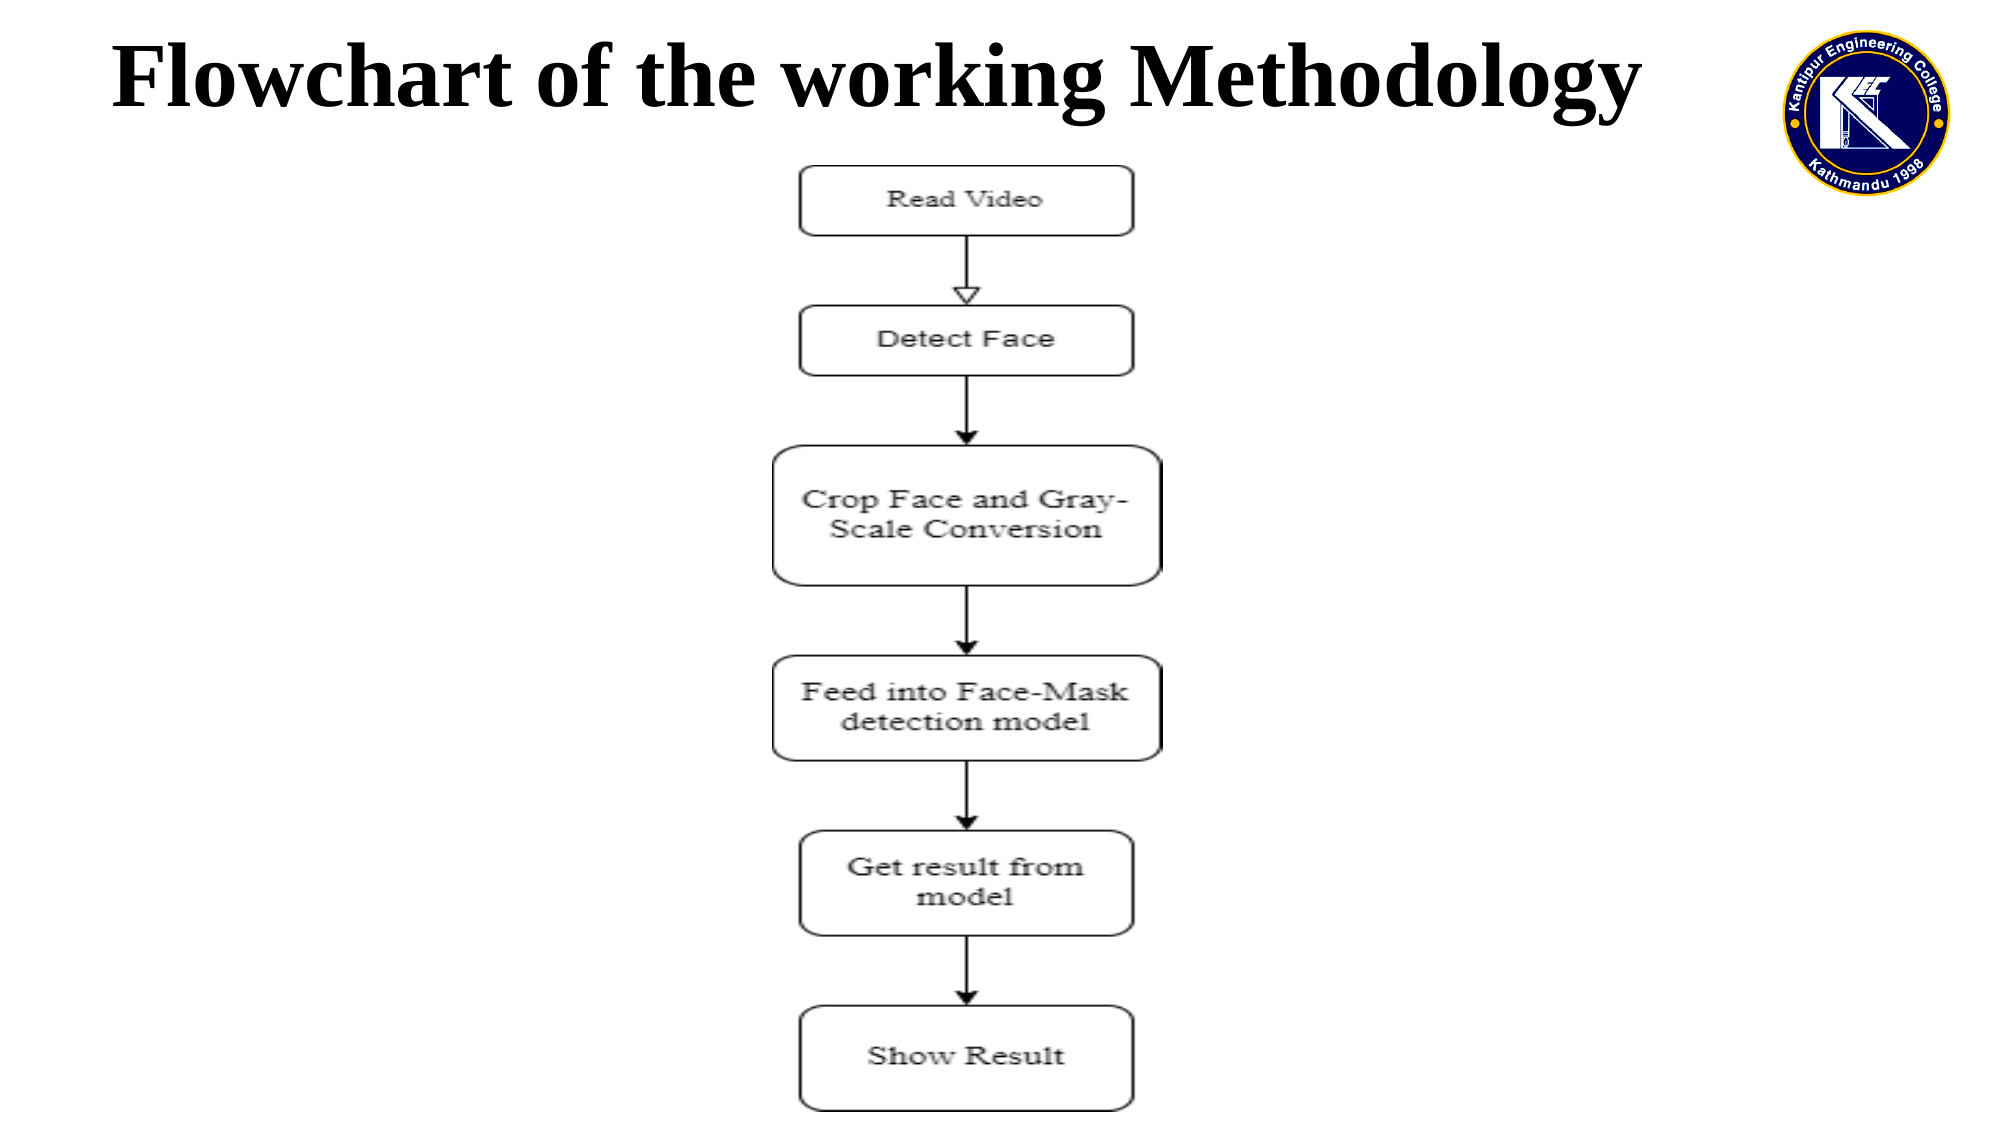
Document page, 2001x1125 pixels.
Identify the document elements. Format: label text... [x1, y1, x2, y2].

text_box Flowchart of the working Methodology [95, 0, 1697, 140]
picture [772, 165, 1164, 1112]
picture [1774, 22, 1952, 202]
